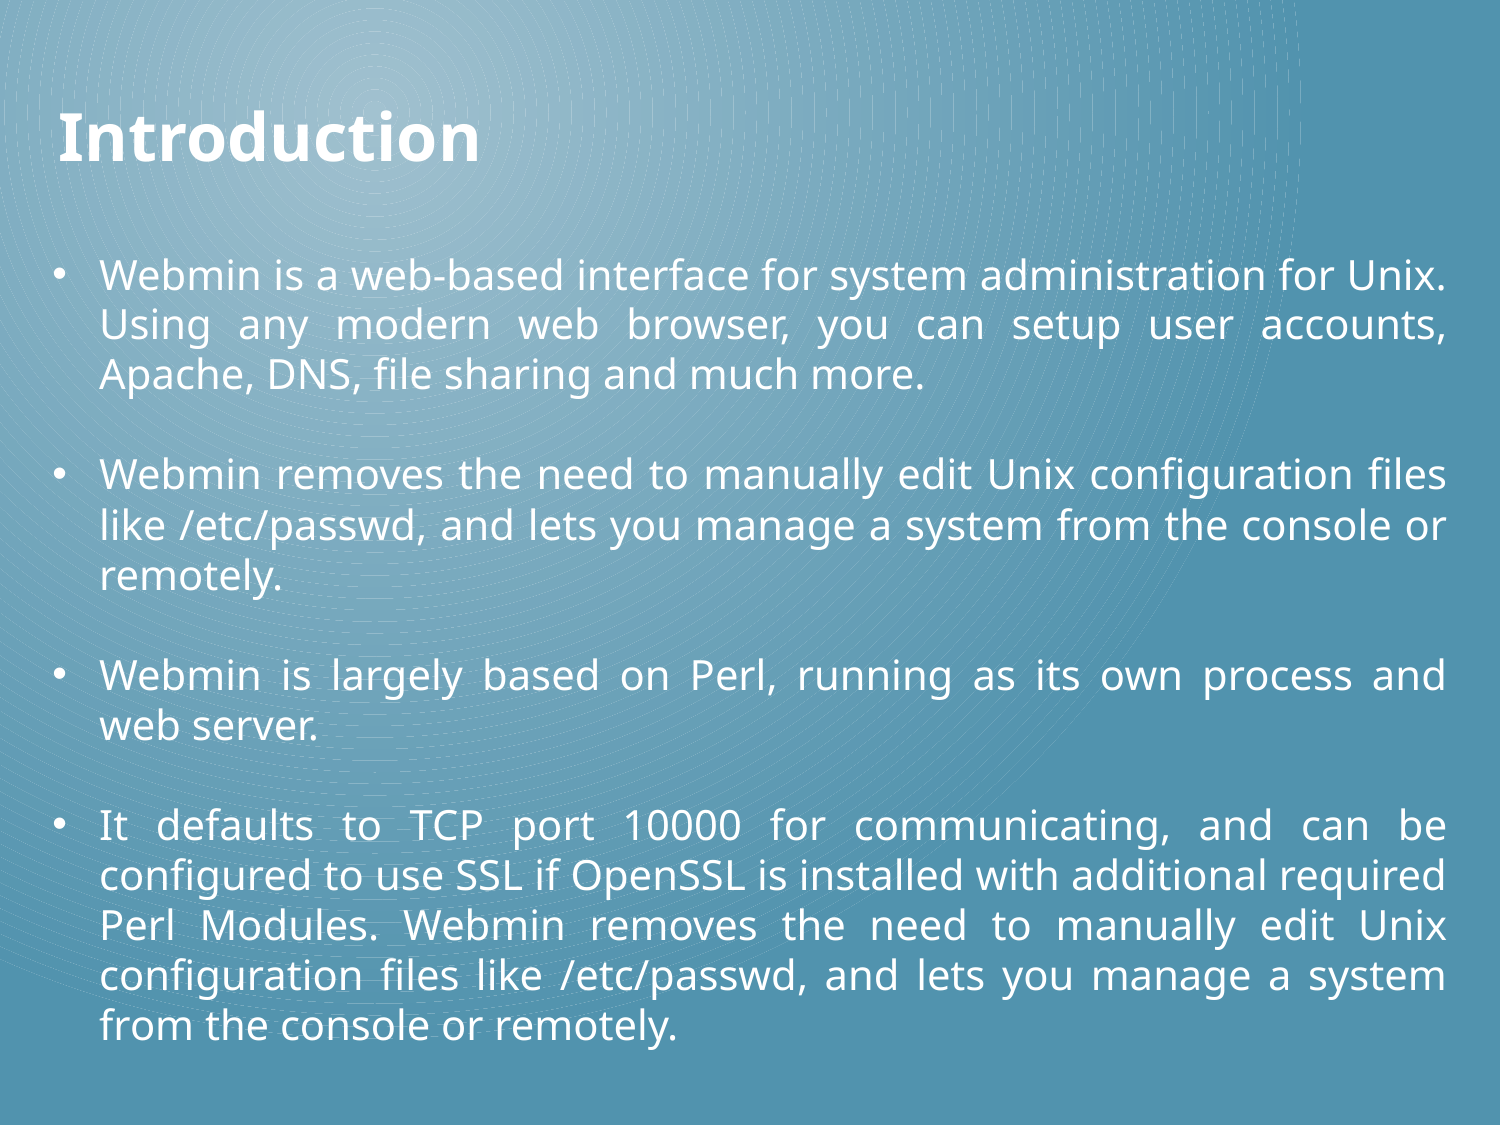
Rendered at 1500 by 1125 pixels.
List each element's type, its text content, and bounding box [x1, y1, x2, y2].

text_box Introduction [43, 87, 515, 183]
text_box Webmin is a web-based interface for system administration for Unix. Using any modern web browser, you can setup user accounts, Apache, DNS, file sharing and much more. Webmin removes the need to manually edit Unix configuration files like /etc/passwd, and lets you manage a system from the console or remotely. Webmin is largely based on Perl, running as its own process and web server. It defaults to TCP port 10000 for communicating, and can be configured to use SSL if OpenSSL is installed with additional required Perl Modules. Webmin removes the need to manually edit Unix configuration files like /etc/passwd, and lets you manage a system from the console or remotely. [37, 240, 1463, 1056]
